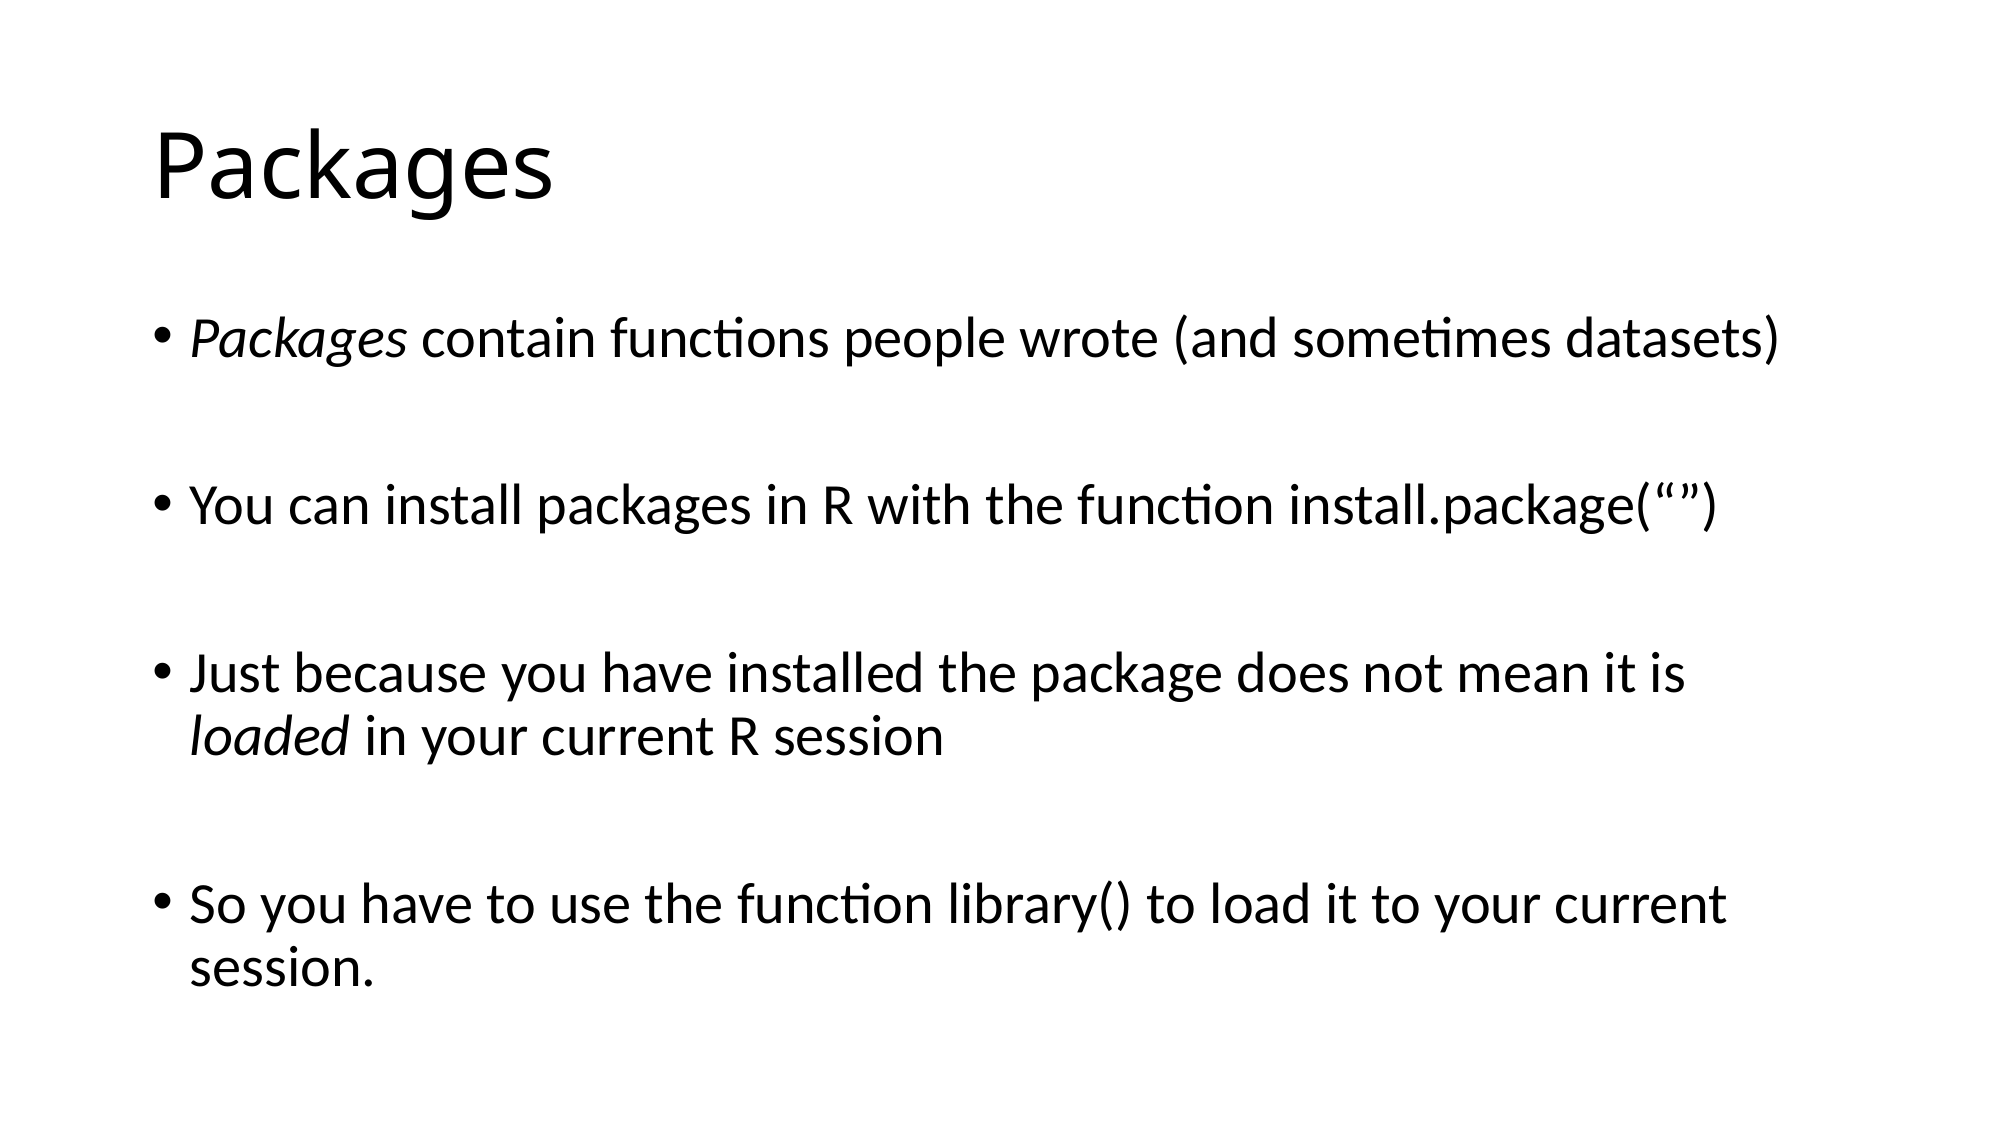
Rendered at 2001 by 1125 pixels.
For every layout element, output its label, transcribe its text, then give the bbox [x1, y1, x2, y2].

title Packages [137, 59, 1863, 278]
list Packages contain functions people wrote (and sometimes datasets) You can install packages in R with the function install.package(“”) Just because you have installed the package does not mean it is loaded in your current R session So you have to use the function library() to load it to your current session. [137, 299, 1863, 1014]
